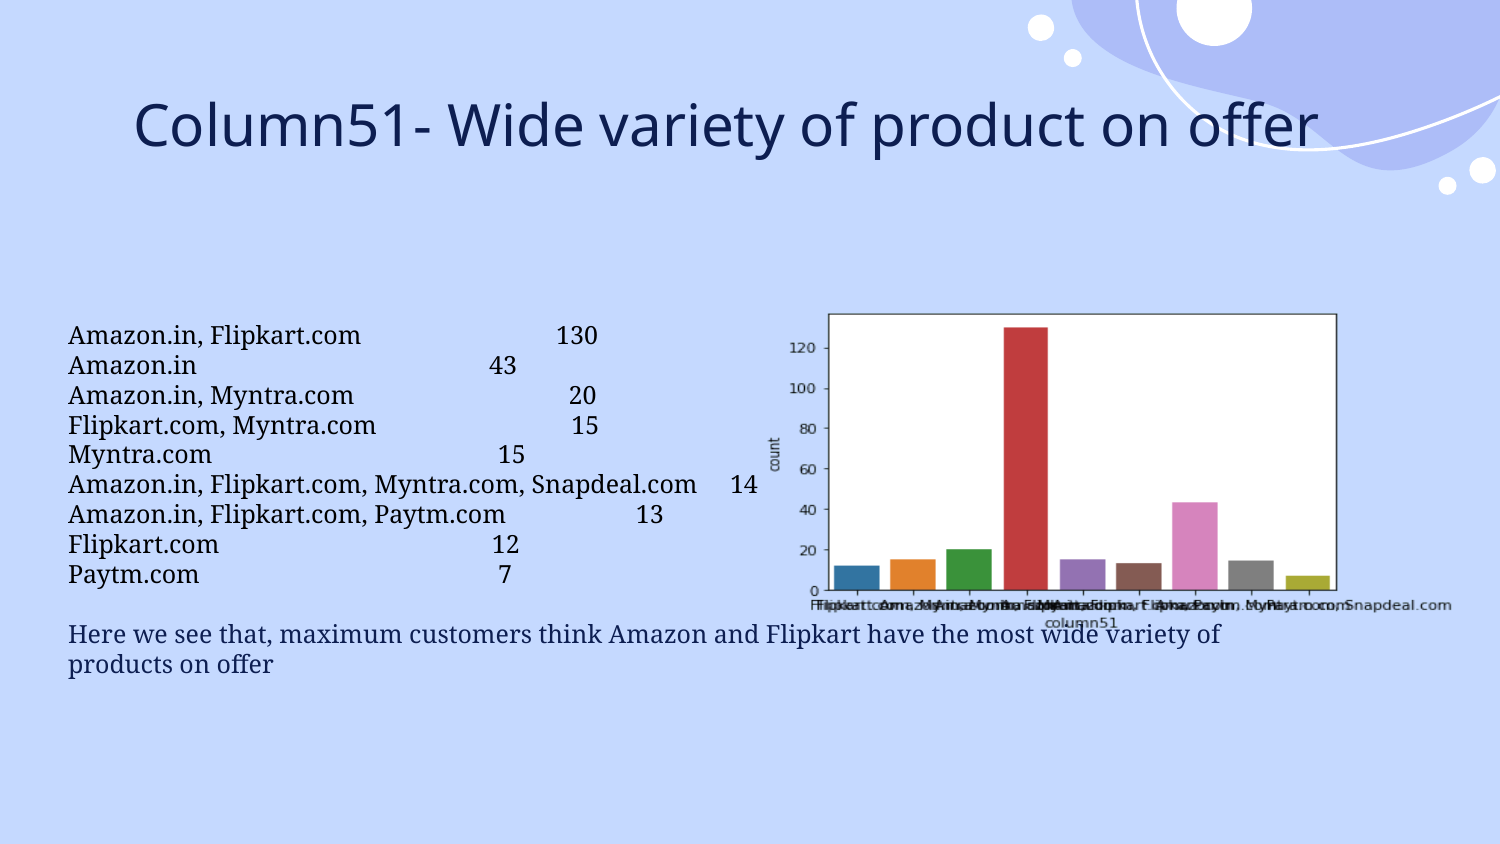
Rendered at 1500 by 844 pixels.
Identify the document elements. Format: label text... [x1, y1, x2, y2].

picture [756, 306, 1463, 638]
title Column51- Wide variety of product on offer [118, 72, 1382, 167]
list Amazon.in, Flipkart.com 130 Amazon.in 43 Amazon.in, Myntra.com 20 Flipkart.com, Myntra.com 15 Myntra.com 15 Amazon.in, Flipkart.com, Myntra.com, Snapdeal.com 14 Amazon.in, Flipkart.com, Paytm.com 13 Flipkart.com 12 Paytm.com 7 Here we see that, maximum customers think Amazon and Flipkart have the most wide variety of products on offer [53, 254, 1349, 737]
